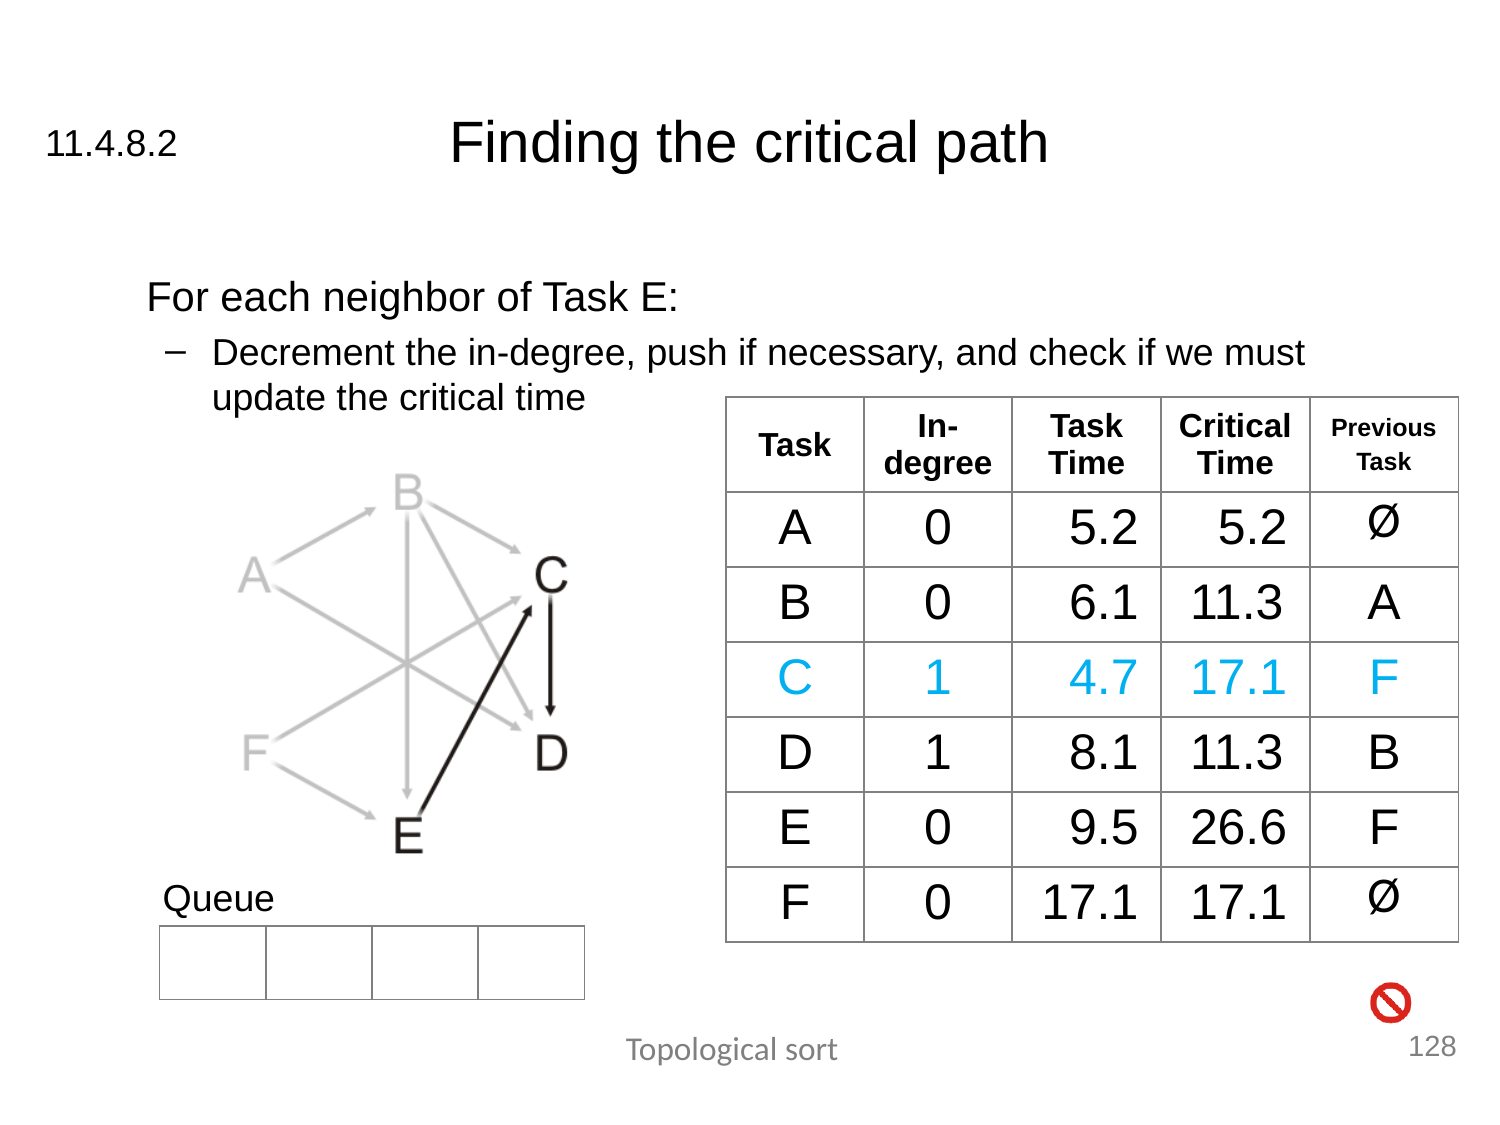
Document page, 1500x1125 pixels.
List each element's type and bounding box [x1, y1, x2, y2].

table_cell [1013, 868, 1160, 941]
table_cell [865, 643, 1011, 716]
table_header [1311, 398, 1458, 491]
text_box [147, 866, 290, 927]
table_cell [727, 793, 863, 866]
table_cell [1162, 493, 1309, 566]
table_header [865, 398, 1011, 491]
table_cell [1162, 793, 1309, 866]
table_cell [727, 868, 863, 941]
table_header [373, 927, 477, 999]
table_cell [1311, 718, 1458, 791]
table_header [727, 398, 863, 491]
table_cell [865, 868, 1011, 941]
table_cell [865, 718, 1011, 791]
table_cell [865, 568, 1011, 641]
table_cell [727, 493, 863, 566]
table_cell [1013, 493, 1160, 566]
table_cell [1162, 568, 1309, 641]
table_header [479, 927, 584, 999]
table_cell [865, 793, 1011, 866]
table_cell [727, 718, 863, 791]
table_cell [1162, 868, 1309, 941]
table_cell [1013, 643, 1160, 716]
table_cell [1311, 643, 1458, 716]
picture [218, 456, 586, 871]
table_cell [1162, 718, 1309, 791]
table_cell [1311, 868, 1458, 941]
table_cell [1013, 793, 1160, 866]
table_cell [1311, 568, 1458, 641]
table_header [1162, 398, 1309, 491]
table_header [1013, 398, 1160, 491]
title [74, 44, 1426, 233]
list [74, 262, 1426, 1006]
table_cell [865, 493, 1011, 566]
table_cell [727, 568, 863, 641]
table_cell [1013, 718, 1160, 791]
table_cell [727, 643, 863, 716]
table_cell [1311, 793, 1458, 866]
picture [1364, 975, 1418, 1029]
table_header [160, 927, 265, 999]
table_cell [1311, 493, 1458, 566]
table_cell [1162, 643, 1309, 716]
table_header [267, 927, 371, 999]
text_box [30, 111, 193, 172]
table_cell [1013, 568, 1160, 641]
